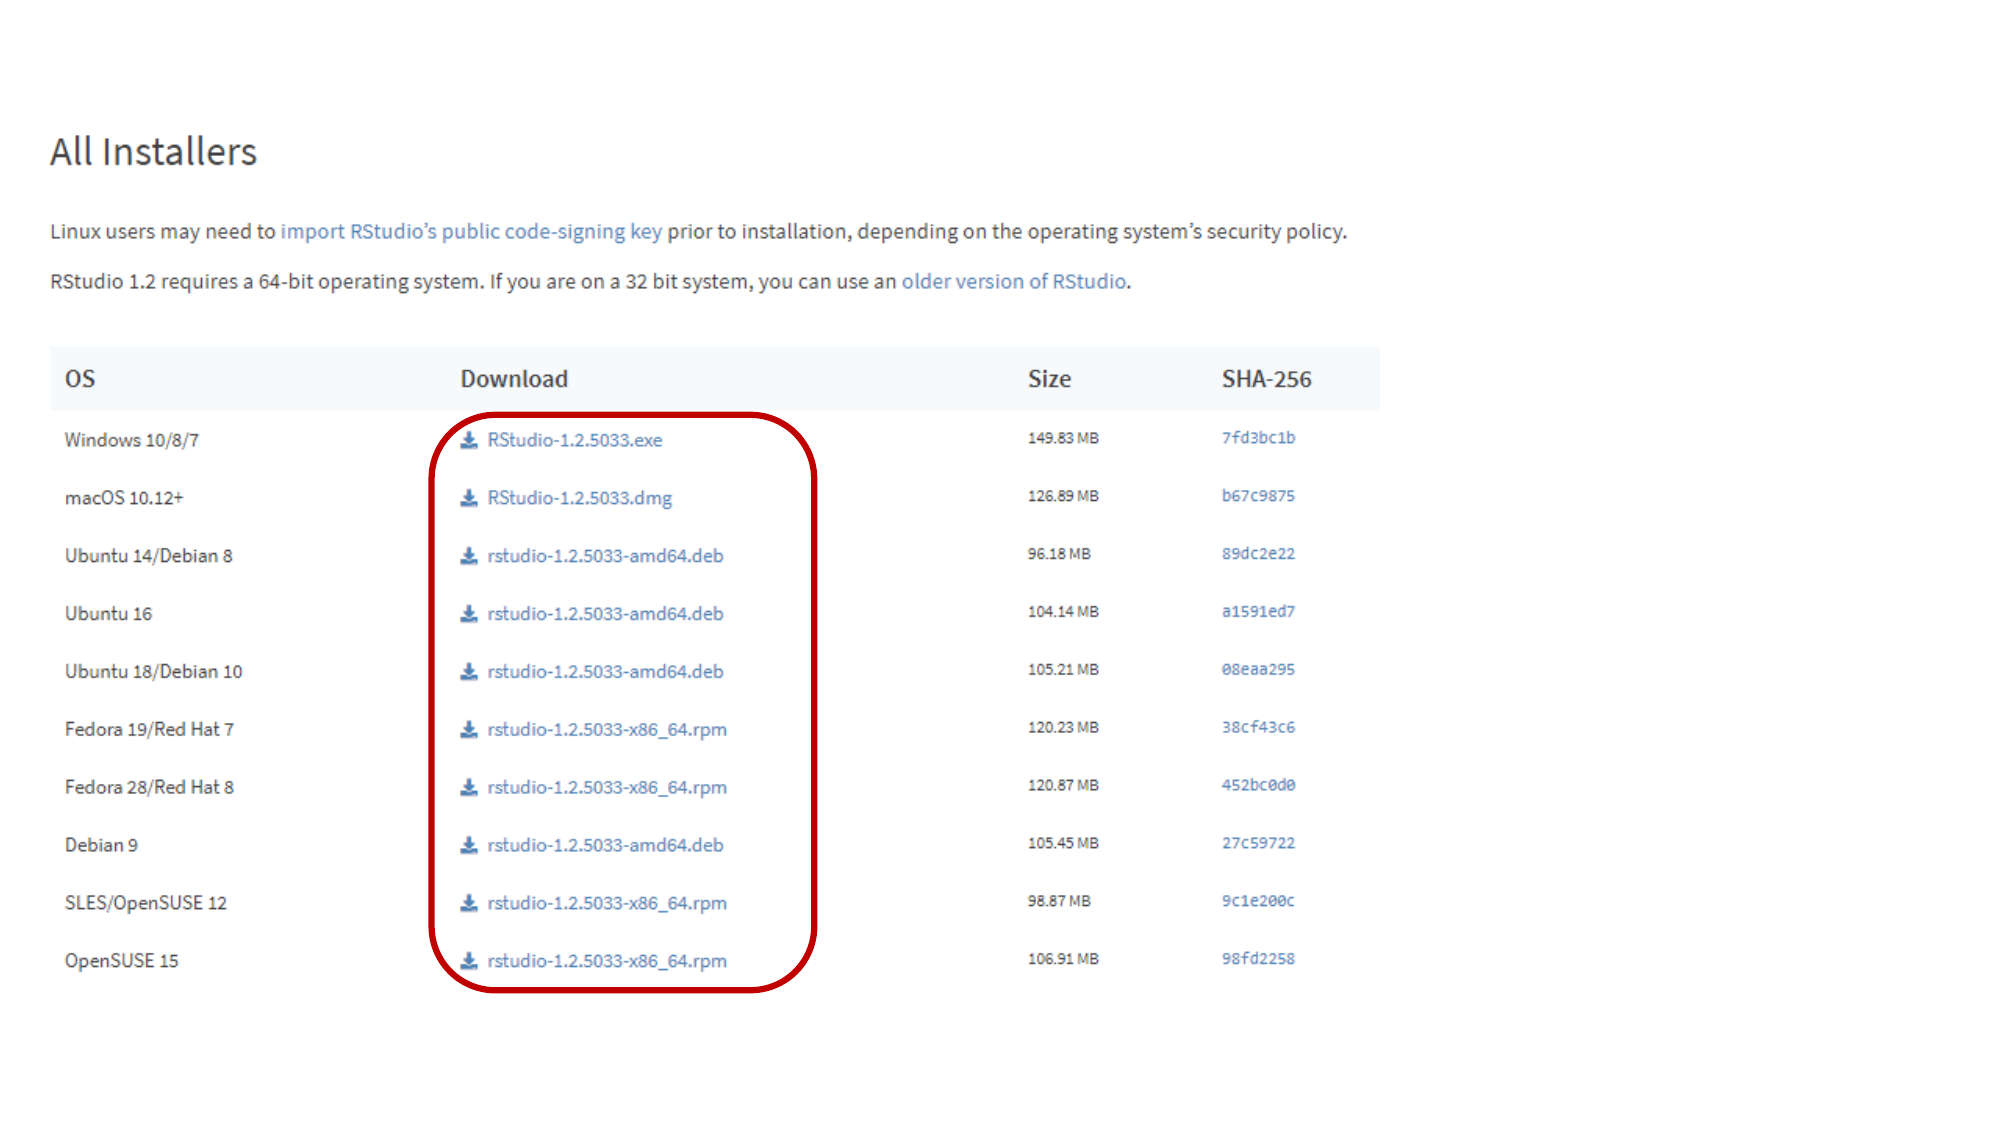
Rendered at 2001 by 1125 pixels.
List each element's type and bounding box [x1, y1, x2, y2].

picture [29, 109, 1380, 1016]
